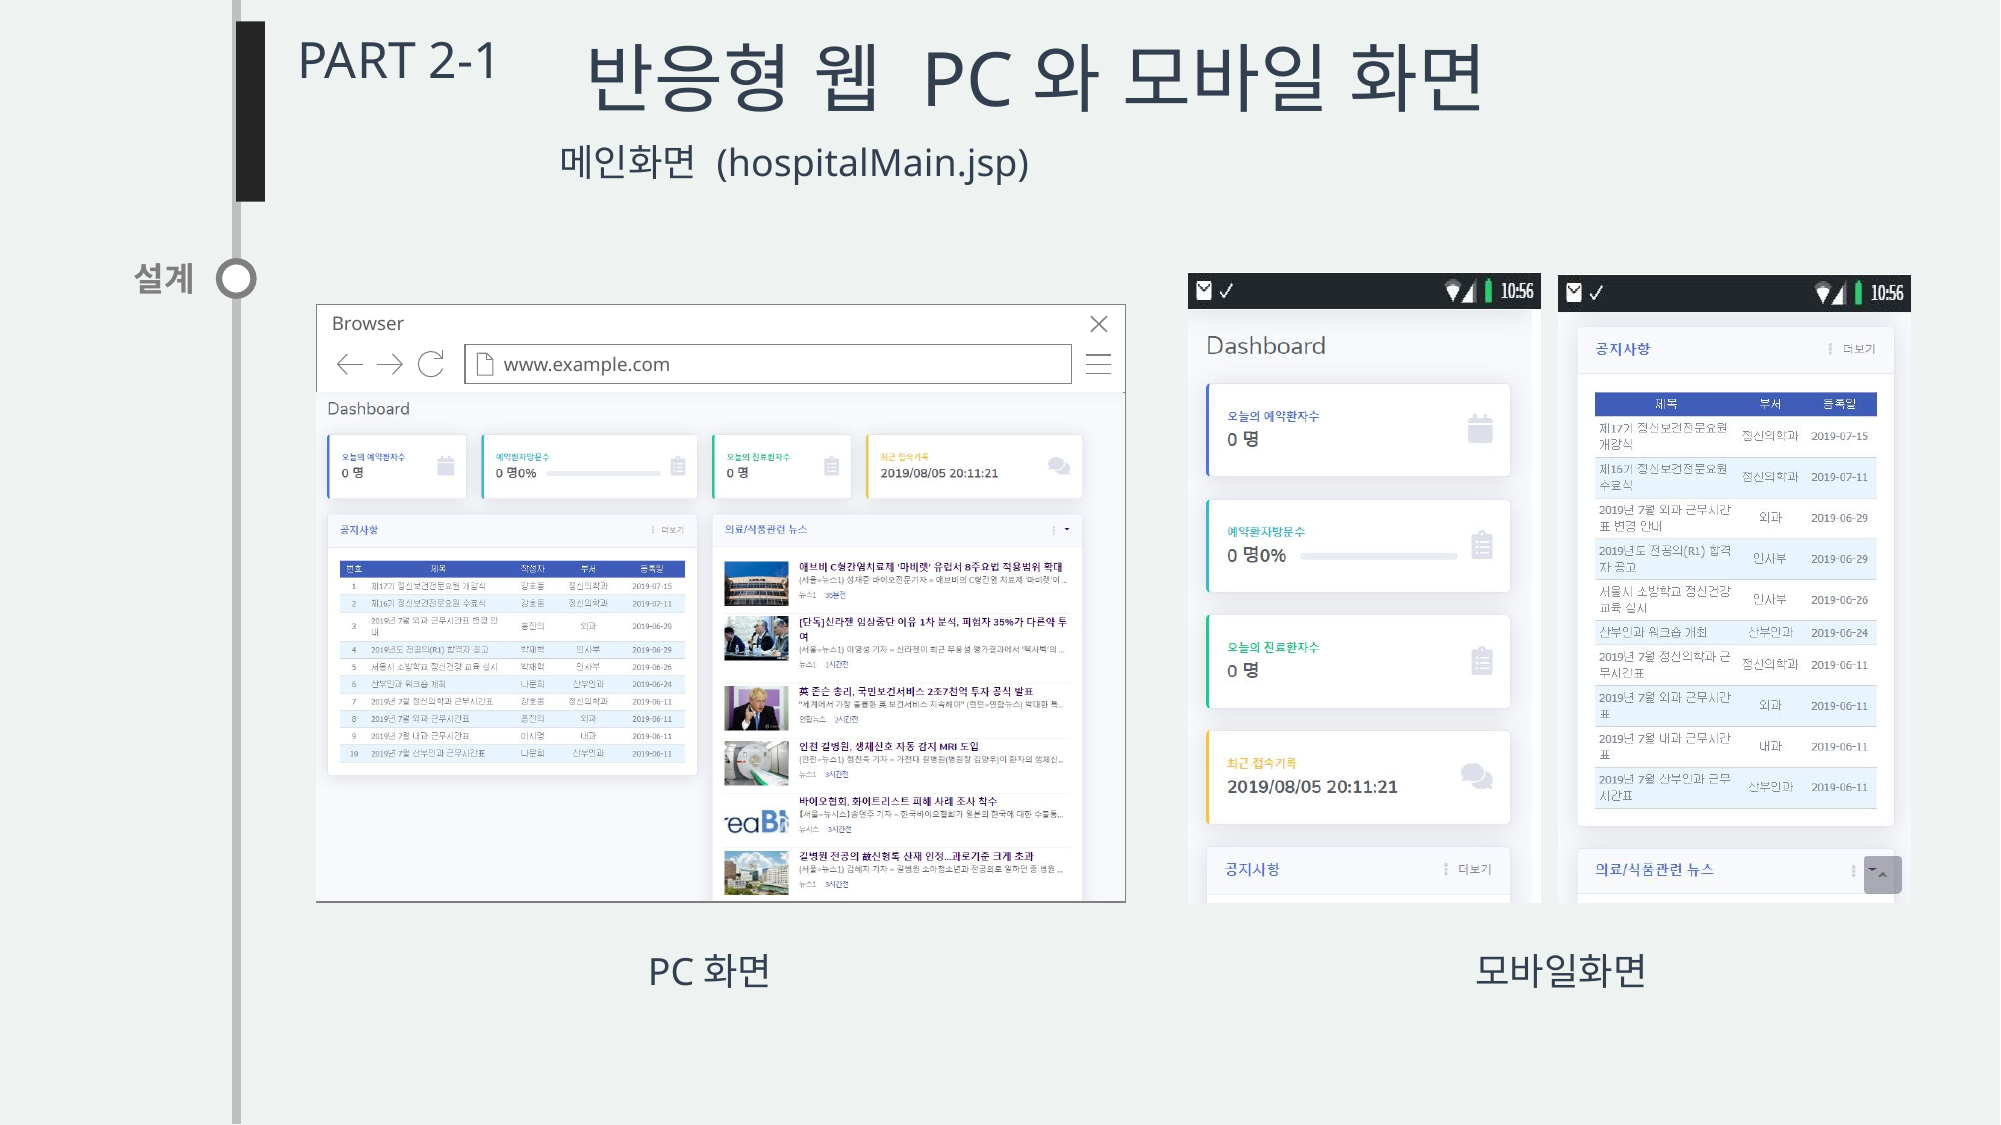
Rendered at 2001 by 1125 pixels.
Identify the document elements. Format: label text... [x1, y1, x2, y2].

text_box 반응형 웹 PC와 모바일 화면 [570, 23, 1504, 219]
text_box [1188, 271, 1911, 903]
text_box [218, 260, 236, 297]
text_box PART 2-1 [282, 21, 517, 96]
text_box [237, 20, 266, 203]
text_box 설계 [119, 251, 210, 306]
text_box 메인화면 (hospitalMain.jsp) [544, 131, 1192, 191]
text_box [237, 260, 255, 297]
text_box PC화면 [633, 940, 810, 1001]
text_box 모바일화면 [1460, 940, 1783, 1001]
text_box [316, 304, 1126, 903]
